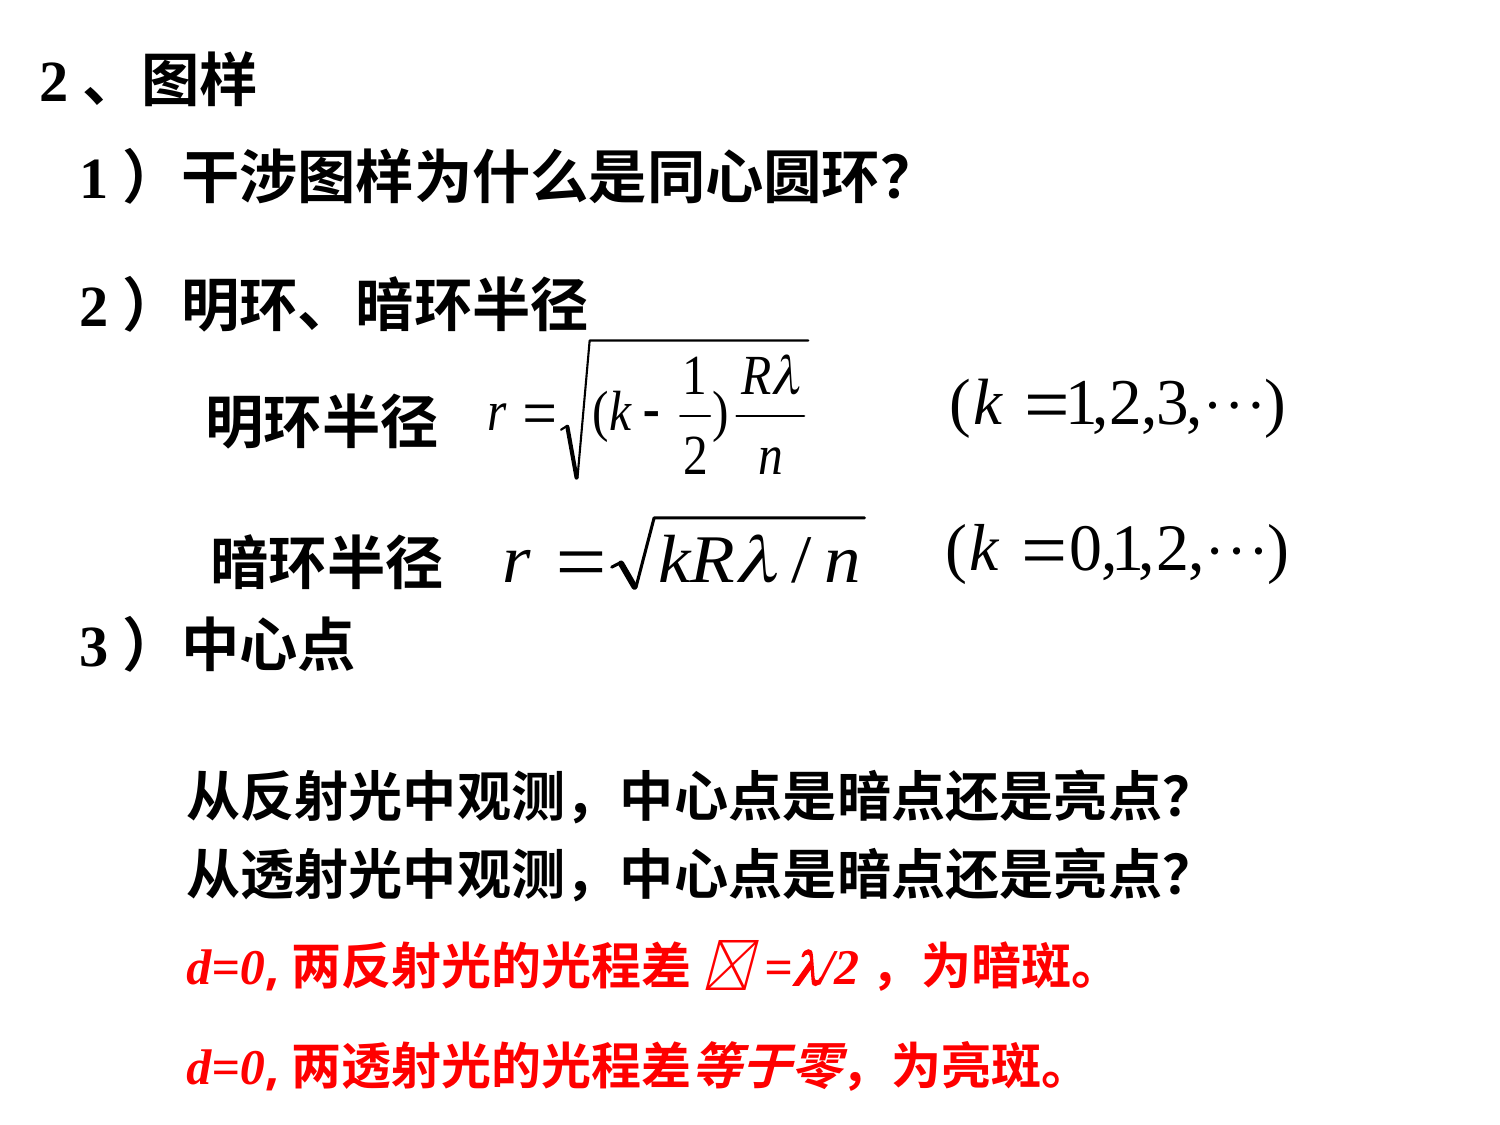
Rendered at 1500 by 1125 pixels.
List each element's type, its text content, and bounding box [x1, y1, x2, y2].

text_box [491, 503, 882, 606]
text_box 从反射光中观测，中心点是暗点还是亮点？ 从透射光中观测，中心点是暗点还是亮点？ [171, 742, 1500, 913]
text_box d=0,两透射光的光程差等于零，为亮斑。 [171, 1027, 1434, 1103]
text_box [944, 368, 1294, 448]
text_box 暗环半径 [195, 519, 459, 604]
text_box d=0,两反射光的光程差 =/2，为暗斑。 [171, 927, 1434, 1003]
text_box 1）干涉图样为什么是同心圆环？ 2）明环、暗环半径 3）中心点 [64, 133, 1069, 785]
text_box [479, 325, 819, 492]
text_box 明环半径 [190, 378, 454, 463]
text_box 2、图样 [24, 35, 363, 121]
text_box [940, 513, 1294, 594]
